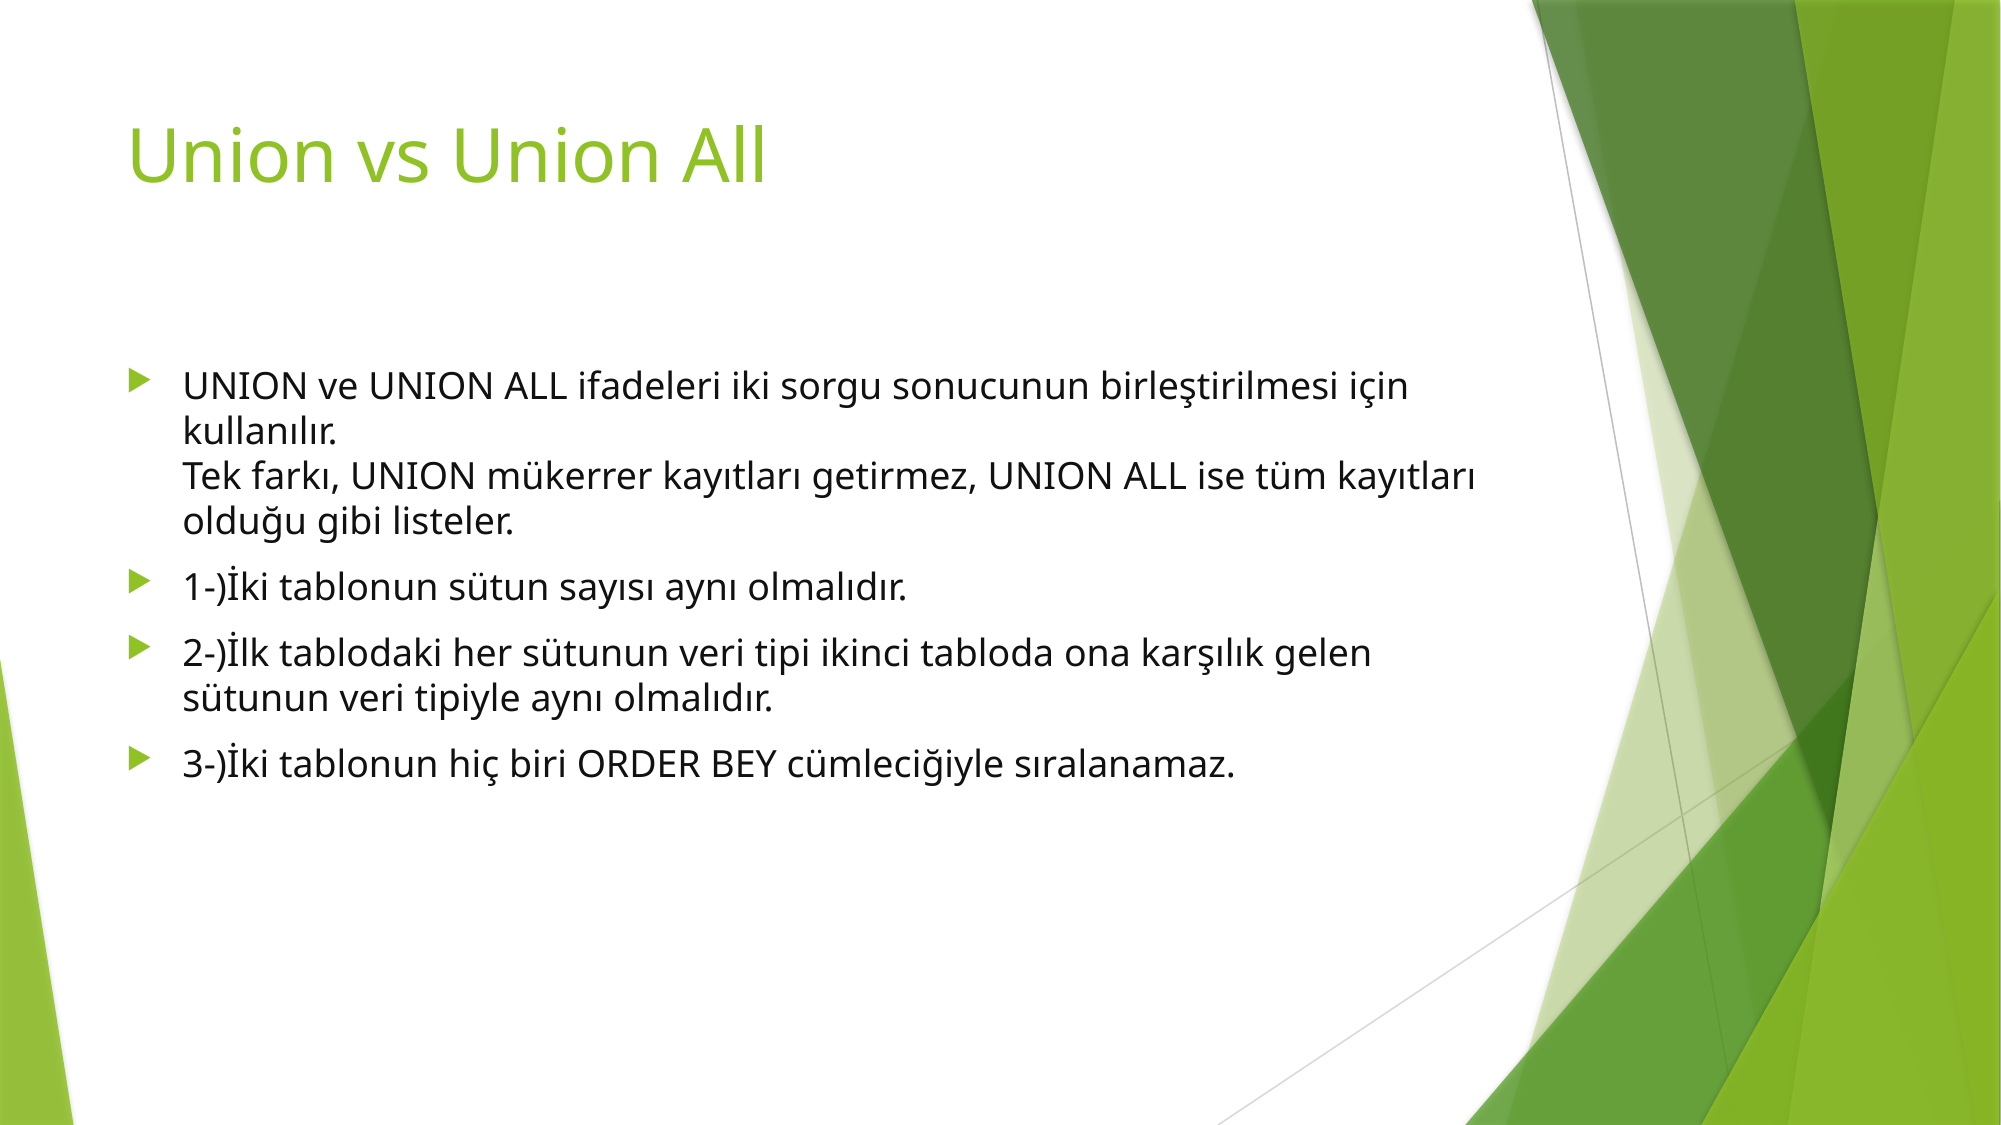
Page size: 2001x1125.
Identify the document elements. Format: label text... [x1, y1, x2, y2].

list UNION ve UNION ALL ifadeleri iki sorgu sonucunun birleştirilmesi için kullanılır. Tek farkı, UNION mükerrer kayıtları getirmez, UNION ALL ise tüm kayıtları olduğu gibi listeler. 1-)İki tablonun sütun sayısı aynı olmalıdır. 2-)İlk tablodaki her sütunun veri tipi ikinci tabloda ona karşılık gelen sütunun veri tipiyle aynı olmalıdır. 3-)İki tablonun hiç biri ORDER BEY cümleciğiyle sıralanamaz. [111, 354, 1522, 992]
title Union vs Union All [111, 99, 1522, 317]
